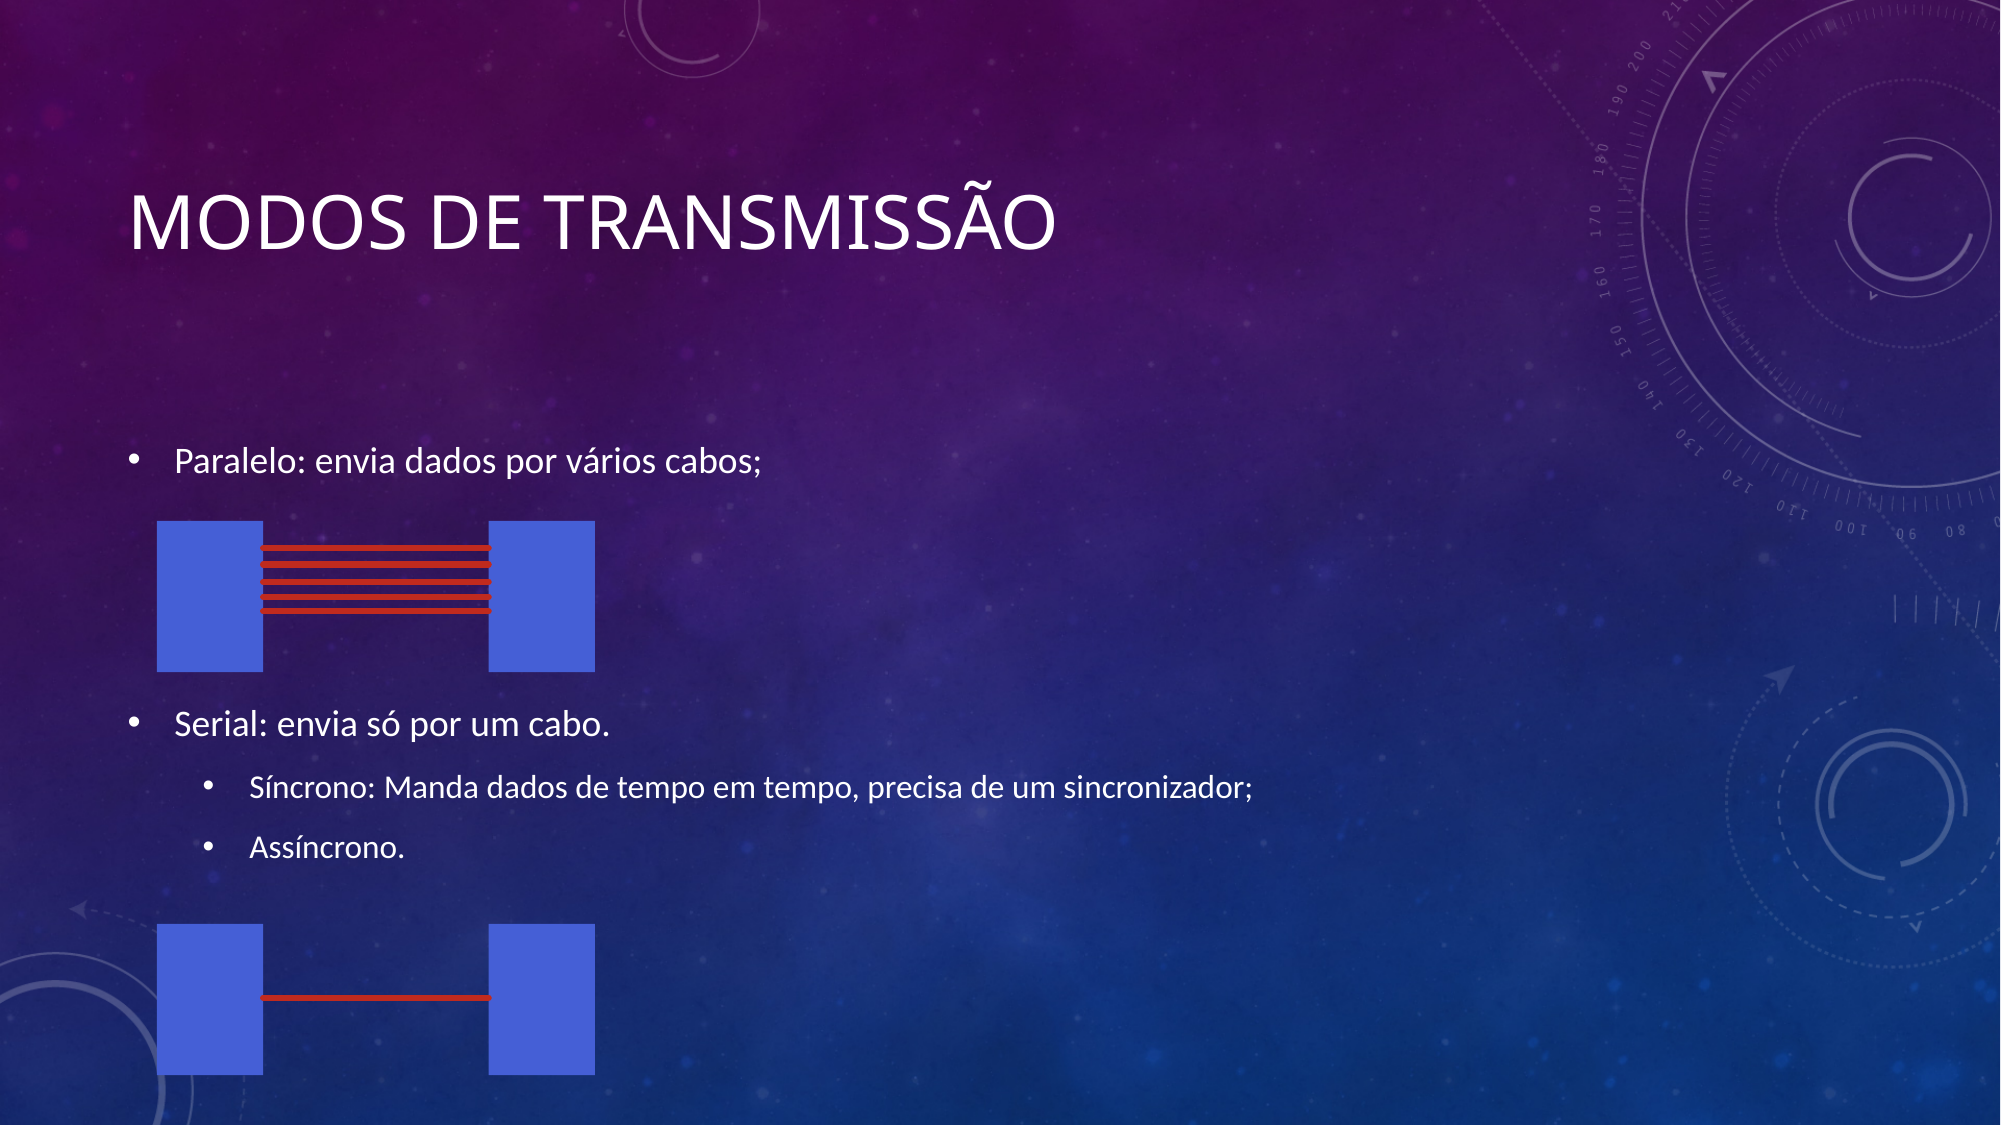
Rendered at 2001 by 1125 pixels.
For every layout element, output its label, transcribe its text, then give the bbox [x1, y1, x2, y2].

text_box [155, 922, 265, 1077]
picture [0, 0, 2001, 1125]
list Paralelo: envia dados por vários cabos; Serial: envia só por um cabo. Síncrono: Manda dados de tempo em tempo, precisa de um sincronizador; Assíncrono. [112, 351, 1775, 950]
text_box [487, 922, 596, 1077]
text_box [155, 519, 265, 674]
text_box [487, 519, 596, 674]
title Modos de transmissão [112, 99, 1775, 339]
